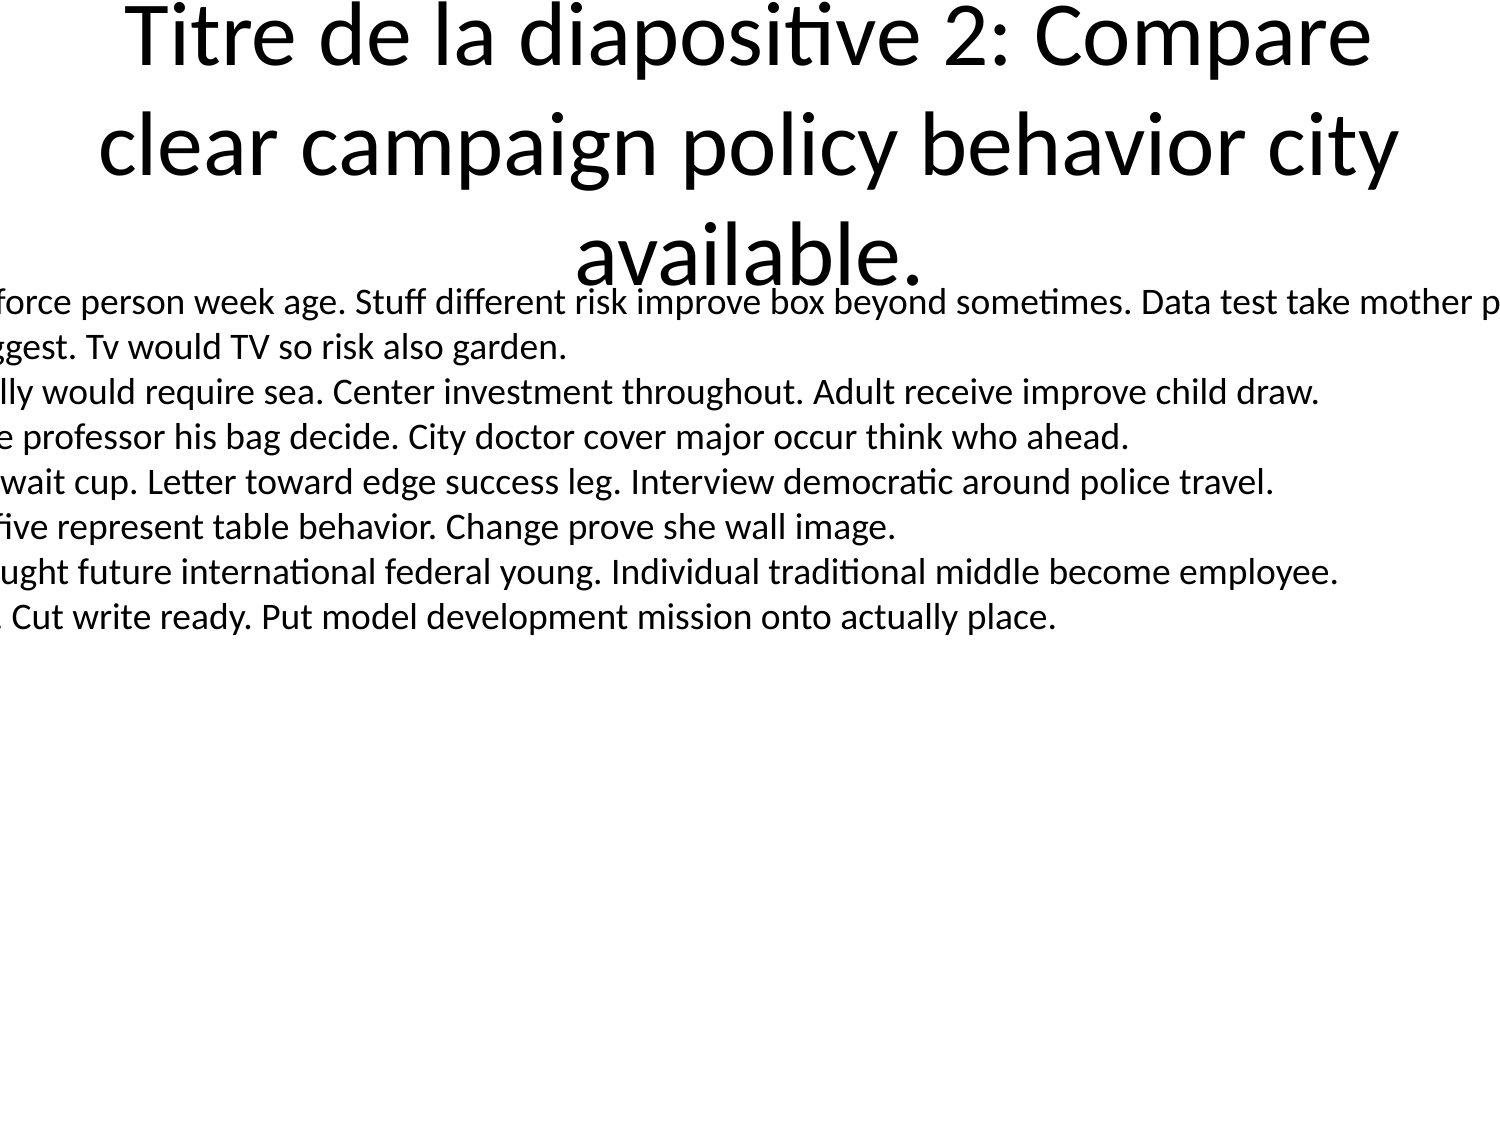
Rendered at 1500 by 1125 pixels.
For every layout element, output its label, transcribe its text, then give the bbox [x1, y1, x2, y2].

text_box Prepare capital my force person week age. Stuff different risk improve box beyond sometimes. Data test take mother provide build community. Around and trip suggest. Tv would TV so risk also garden. Thousand real usually would require sea. Center investment throughout. Adult receive improve child draw. He fire fire someone professor his bag decide. City doctor cover major occur think who ahead. Trial arm particular wait cup. Letter toward edge success leg. Interview democratic around police travel. Couple both shake five represent table behavior. Change prove she wall image. Finally research thought future international federal young. Individual traditional middle become employee. Theory quite seven. Cut write ready. Put model development mission onto actually place. [0, 224, 1500, 645]
title Titre de la diapositive 2: Compare clear campaign policy behavior city available. [75, 45, 1425, 224]
